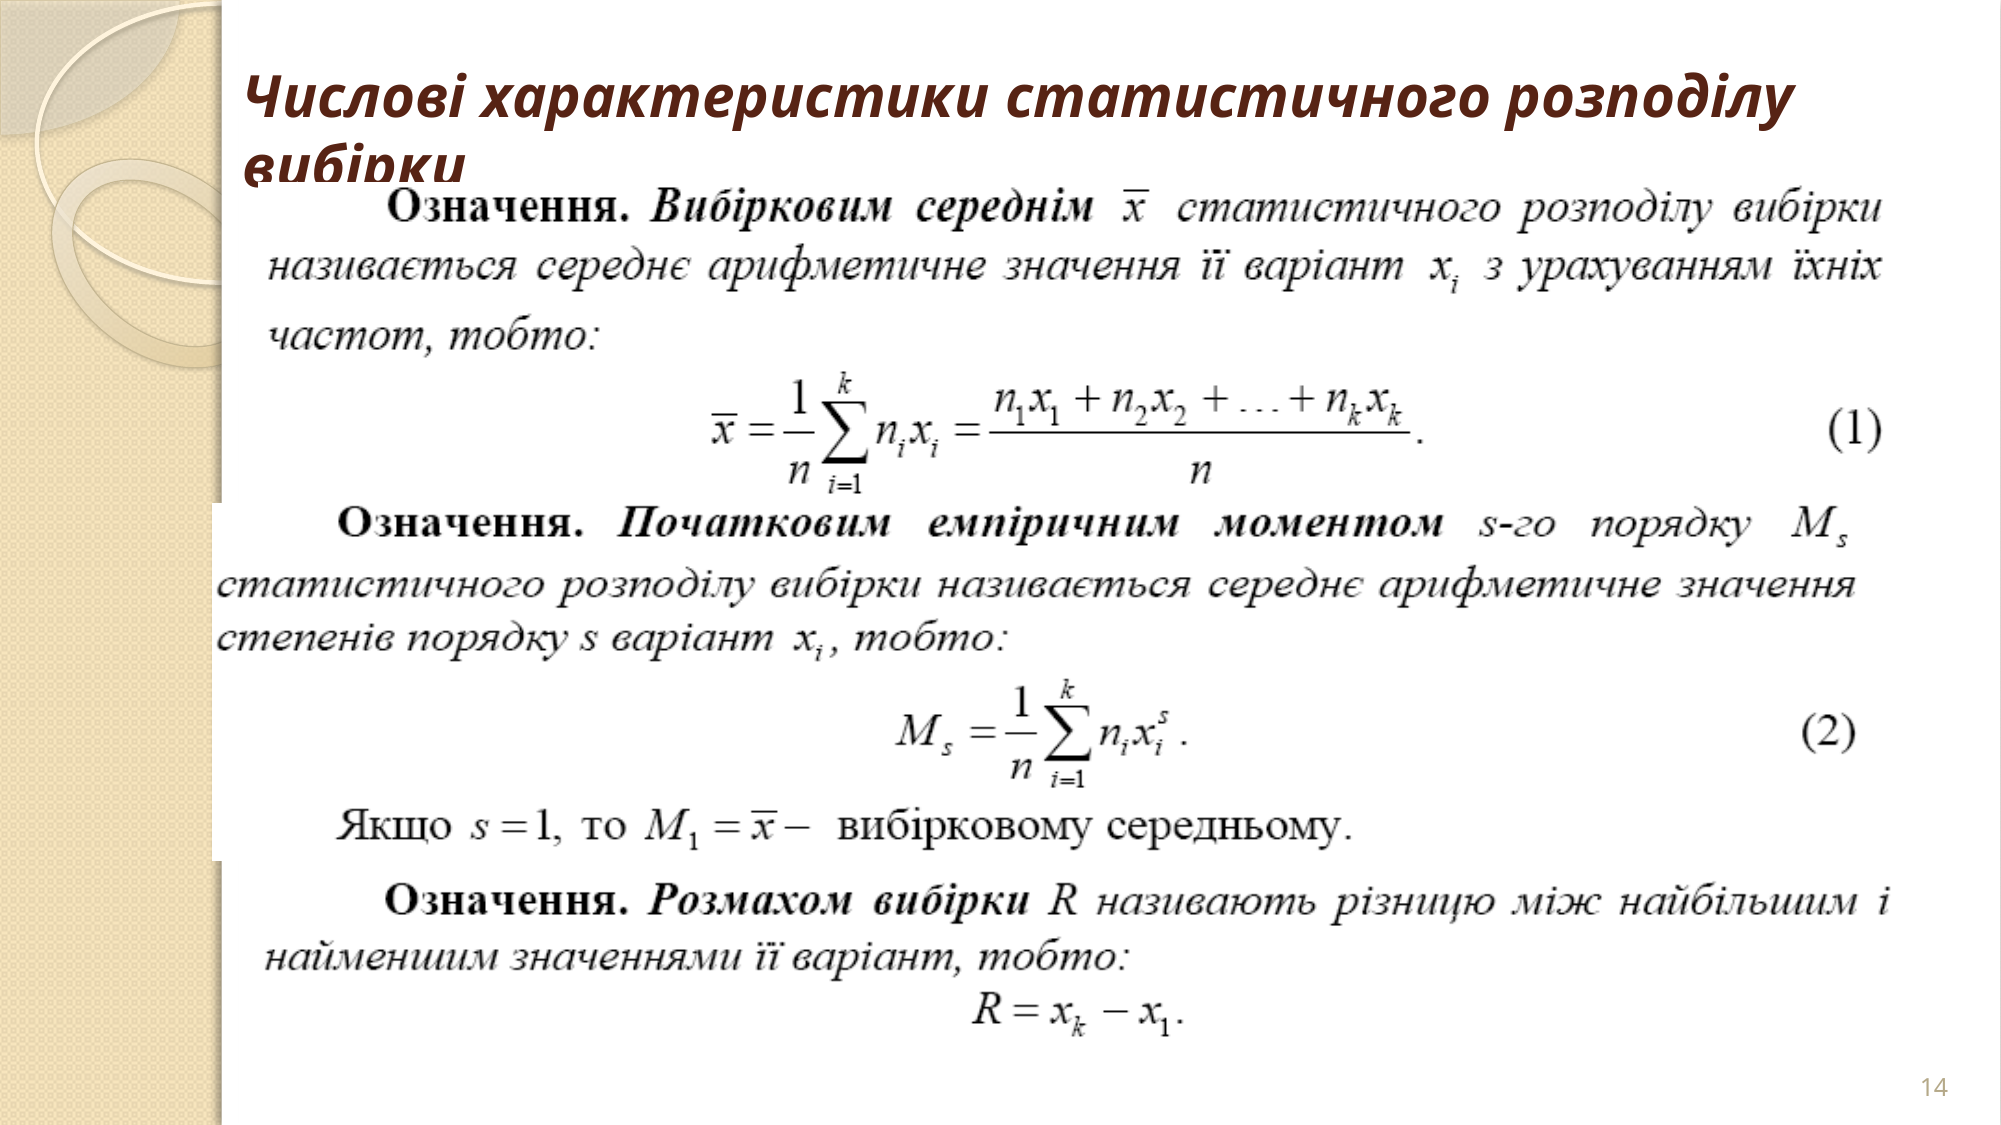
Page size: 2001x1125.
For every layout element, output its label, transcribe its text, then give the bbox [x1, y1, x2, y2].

title Числові характеристики статистичного розподілу вибірки [228, 35, 2000, 223]
slide_number 14 [1883, 1034, 1984, 1113]
picture [212, 182, 1894, 862]
picture [262, 878, 1907, 1046]
